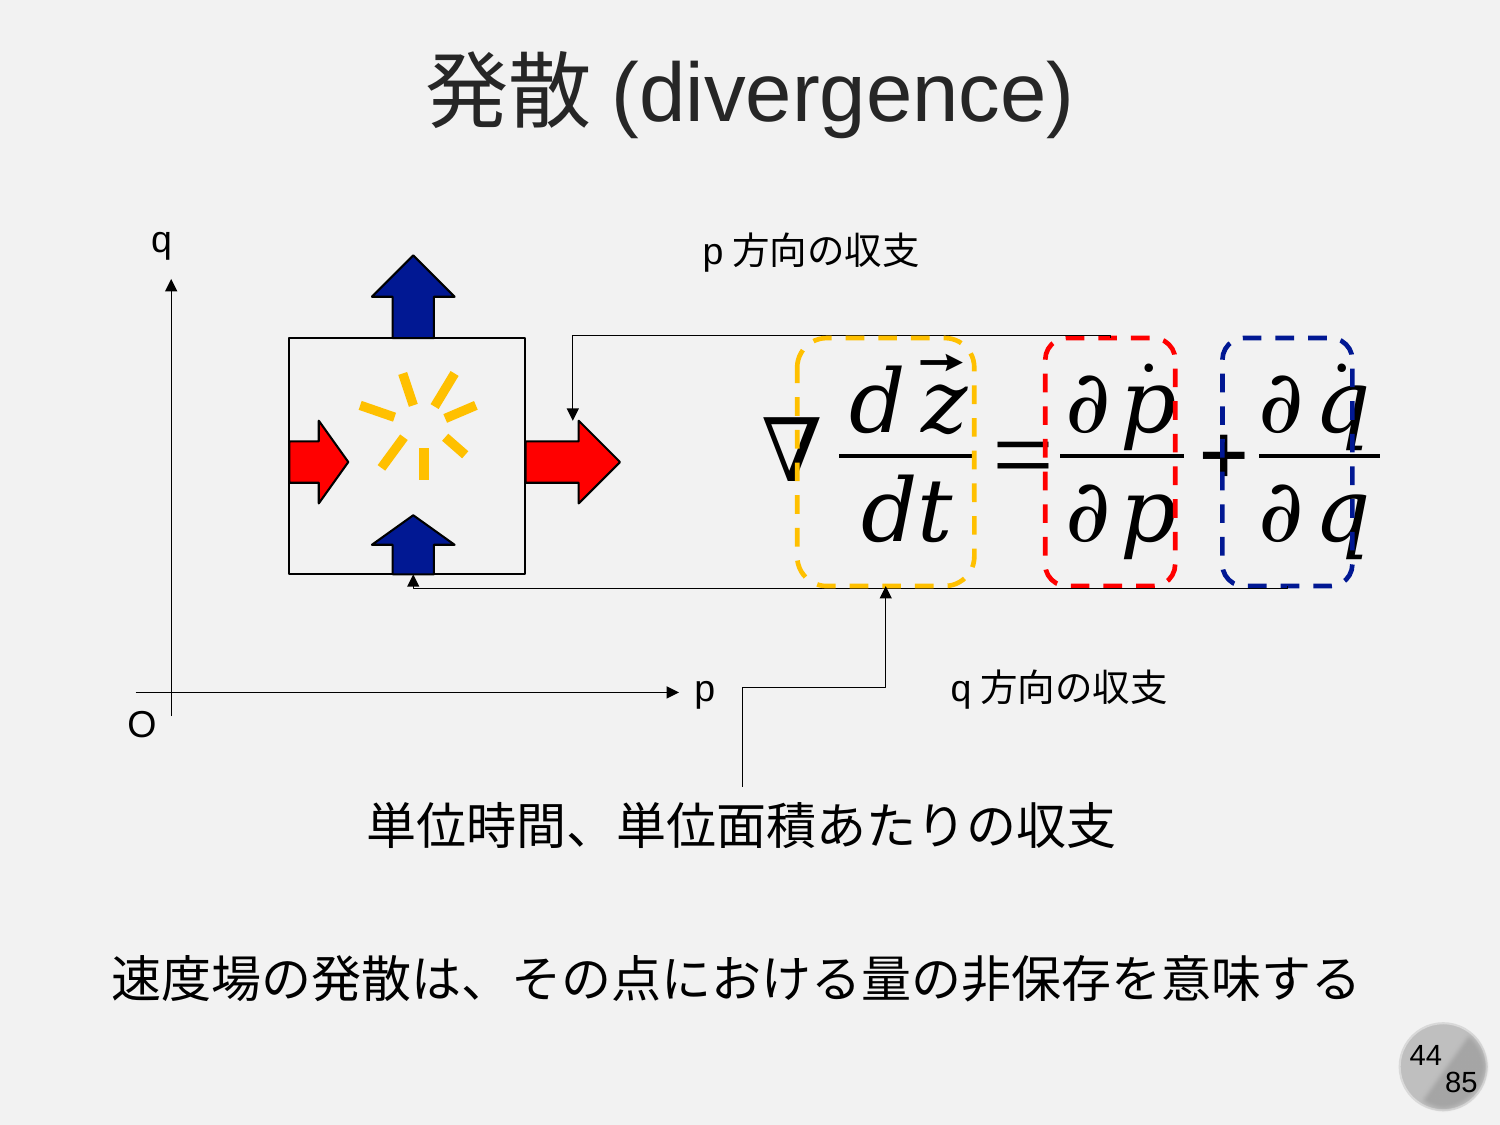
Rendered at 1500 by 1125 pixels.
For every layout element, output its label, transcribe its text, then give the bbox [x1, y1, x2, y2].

text_box O [112, 692, 172, 753]
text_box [844, 759, 857, 1018]
text_box p [679, 656, 713, 717]
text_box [360, 373, 476, 480]
text_box [1044, 336, 1177, 587]
text_box q [136, 208, 187, 268]
text_box [370, 254, 456, 340]
text_box [886, 336, 976, 588]
text_box 単位時間、単位面積あたりの収支 [352, 786, 844, 862]
list 発散(divergence) [0, 31, 1500, 155]
text_box [370, 514, 456, 576]
text_box q方向の収支 [935, 656, 1183, 717]
text_box p方向の収支 [886, 219, 935, 280]
text_box [288, 337, 526, 575]
text_box [524, 419, 621, 505]
text_box [1221, 336, 1354, 588]
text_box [803, 113, 886, 614]
text_box [288, 419, 350, 505]
text_box 単位時間、単位面積あたりの収支 [857, 786, 1132, 862]
text_box [796, 348, 803, 575]
text_box 速度場の発散は、その点における量の非保存を意味する [96, 940, 844, 1016]
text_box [713, 614, 915, 759]
text_box p方向の収支 [687, 219, 803, 280]
text_box 速度場の発散は、その点における量の非保存を意味する [857, 940, 1377, 1016]
